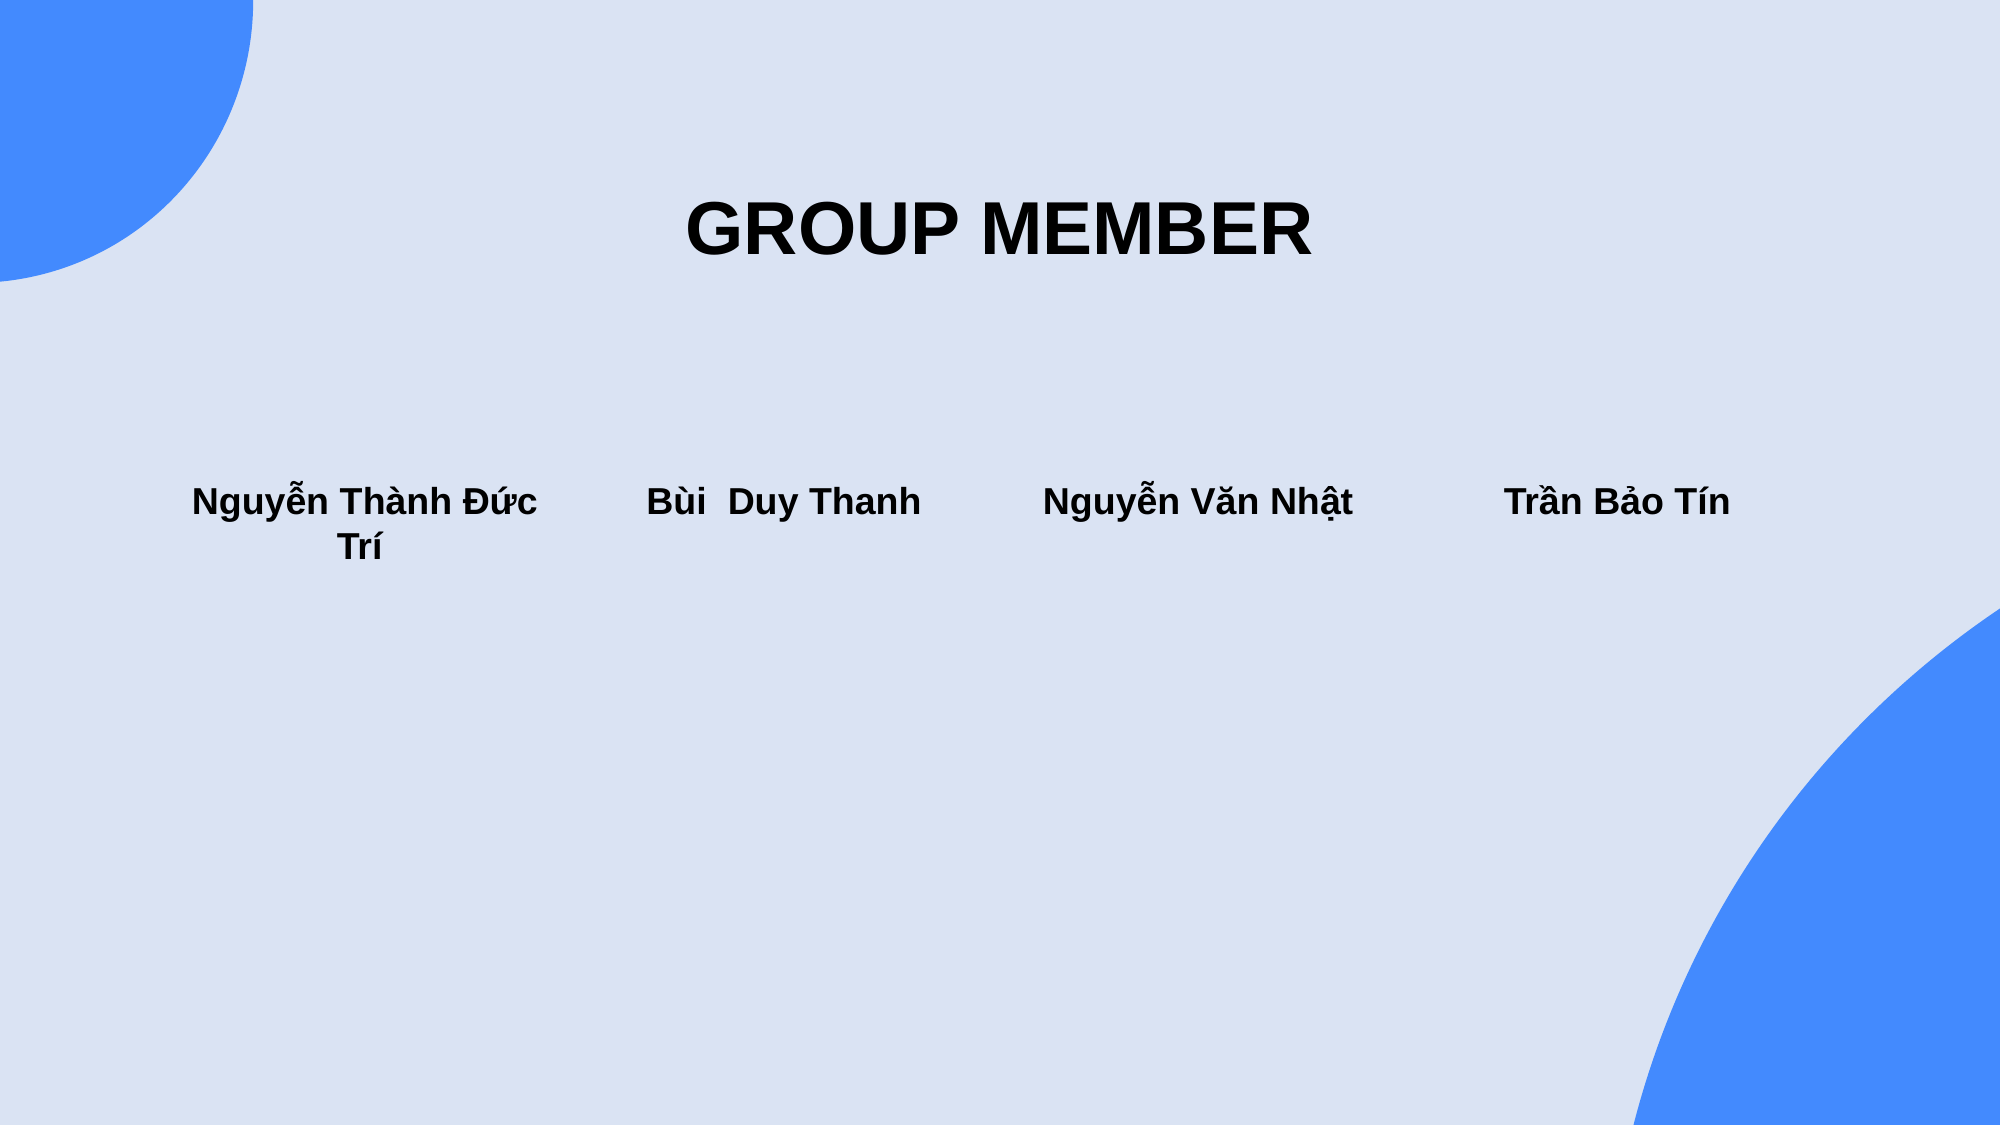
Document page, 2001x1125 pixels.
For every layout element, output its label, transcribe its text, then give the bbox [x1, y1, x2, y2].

text_box Nguyễn Thành Đức Trí [151, 469, 579, 575]
text_box Bùi Duy Thanh [571, 469, 990, 530]
text_box GROUP MEMBER [550, 172, 1449, 278]
text_box [1632, 607, 2000, 1125]
text_box Trần Bảo Tín [1417, 469, 1836, 530]
text_box Nguyễn Văn Nhật [990, 469, 1417, 530]
text_box [0, 0, 255, 283]
